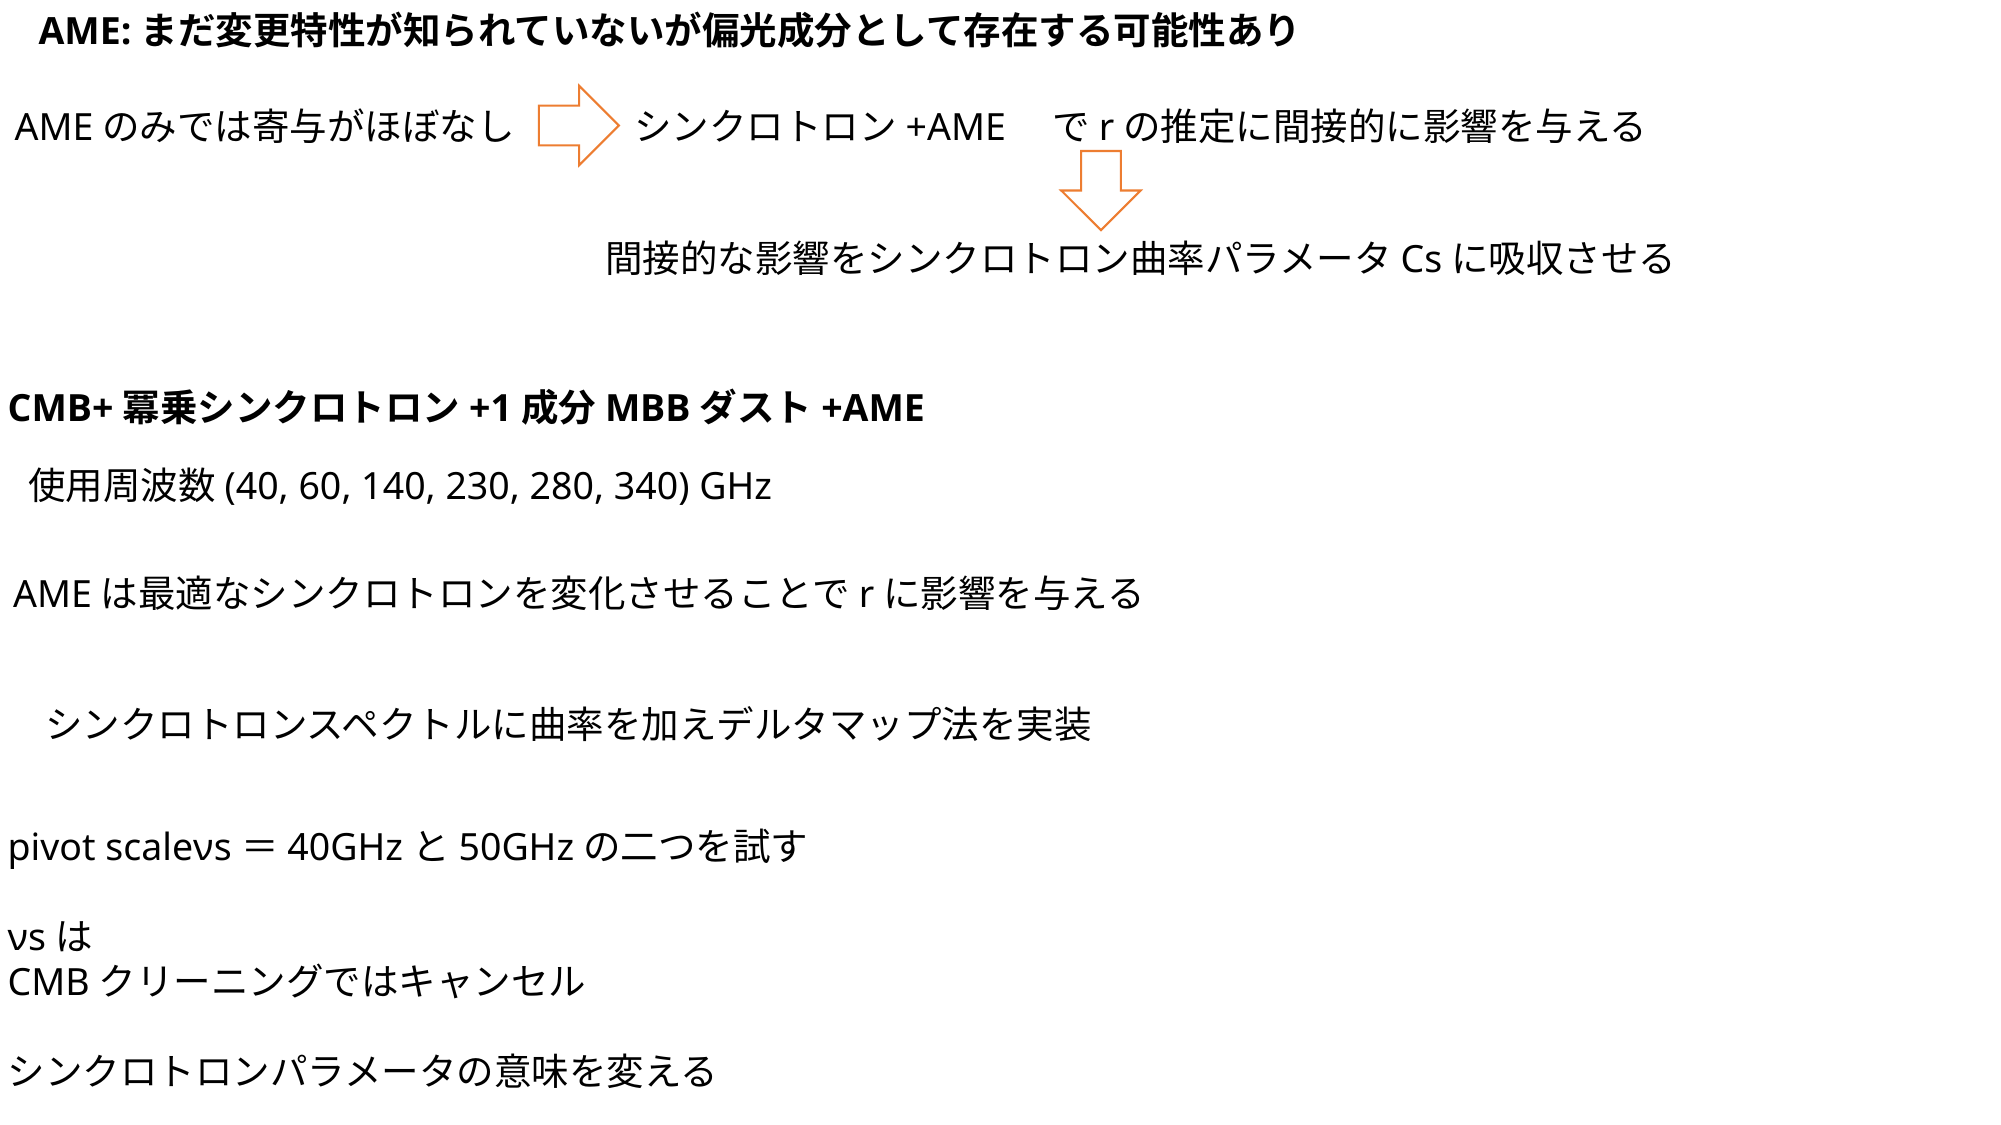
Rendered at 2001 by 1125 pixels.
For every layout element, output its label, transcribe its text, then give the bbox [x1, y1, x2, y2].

text_box AMEは最適なシンクロトロンを変化させることでrに影響を与える [0, 562, 1160, 623]
text_box pivot scaleνs＝40GHzと50GHzの二つを試す νsは CMBクリーニングではキャンセル シンクロトロンパラメータの意味を変える [0, 770, 824, 1100]
text_box 使用周波数(40, 60, 140, 230, 280, 340) GHz [0, 454, 787, 515]
text_box [1058, 149, 1144, 227]
text_box シンクロトロンスペクトルに曲率を加えデルタマップ法を実装 [30, 693, 1107, 754]
text_box 間接的な影響をシンクロトロン曲率パラメータCsに吸収させる [590, 227, 1692, 288]
text_box シンクロトロン+AME でrの推定に間接的に影響を与える [619, 95, 1663, 155]
text_box CMB+冪乗シンクロトロン+1成分MBBダスト+AME [0, 376, 940, 437]
text_box AMEのみでは寄与がほぼなし [0, 95, 530, 155]
text_box [537, 83, 621, 168]
text_box AME:まだ変更特性が知られていないが偏光成分として存在する可能性あり [23, 0, 1317, 60]
